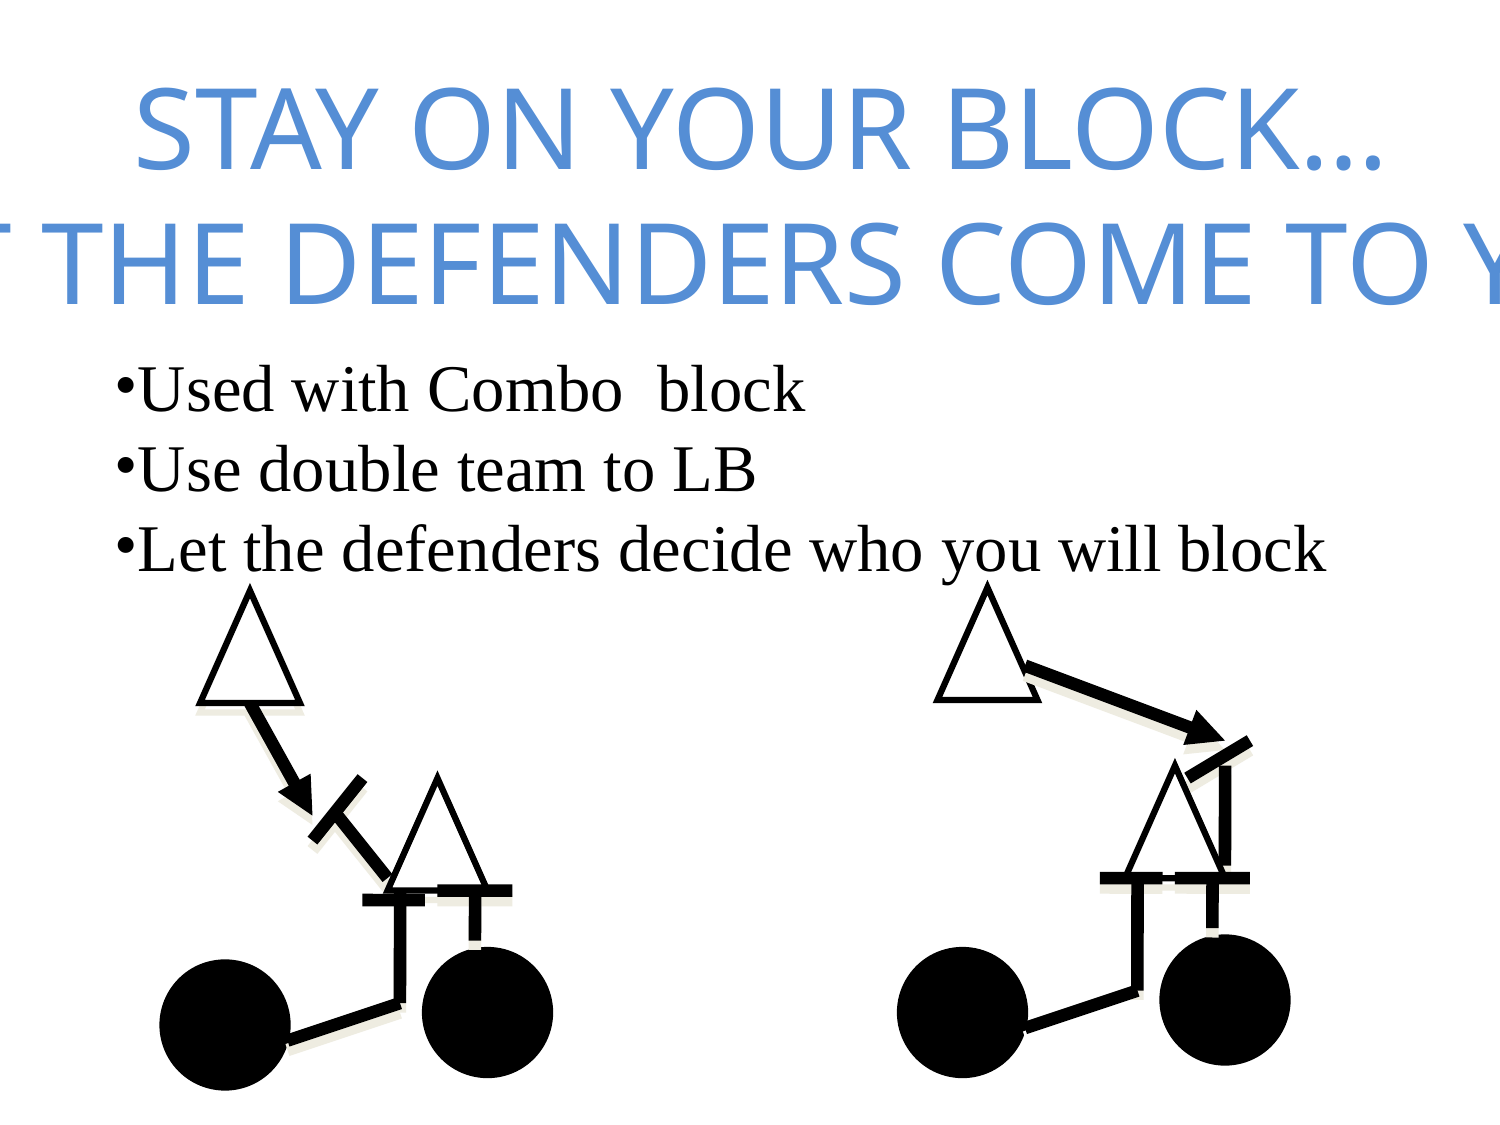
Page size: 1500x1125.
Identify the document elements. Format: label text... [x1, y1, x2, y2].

text_box [1213, 879, 1225, 887]
text_box [1125, 879, 1137, 887]
text_box [387, 778, 488, 891]
text_box [200, 704, 254, 713]
text_box [162, 962, 288, 1088]
text_box [476, 891, 488, 900]
text_box [1024, 674, 1225, 752]
text_box STAY ON YOUR BLOCK… LET THE DEFENDERS COME TO YOU [0, 49, 1500, 335]
text_box [301, 811, 313, 826]
text_box [1125, 765, 1225, 879]
text_box [387, 891, 400, 900]
text_box [200, 590, 301, 704]
text_box [249, 703, 313, 816]
text_box Used with Combo block Use double team to LB Let the defenders decide who you will block [99, 337, 1363, 593]
text_box [425, 950, 551, 1076]
text_box [252, 704, 301, 713]
text_box [900, 950, 1026, 1076]
text_box [1024, 665, 1225, 743]
text_box [401, 891, 475, 901]
text_box [1138, 879, 1212, 888]
text_box [937, 593, 1038, 700]
text_box [1162, 937, 1288, 1063]
